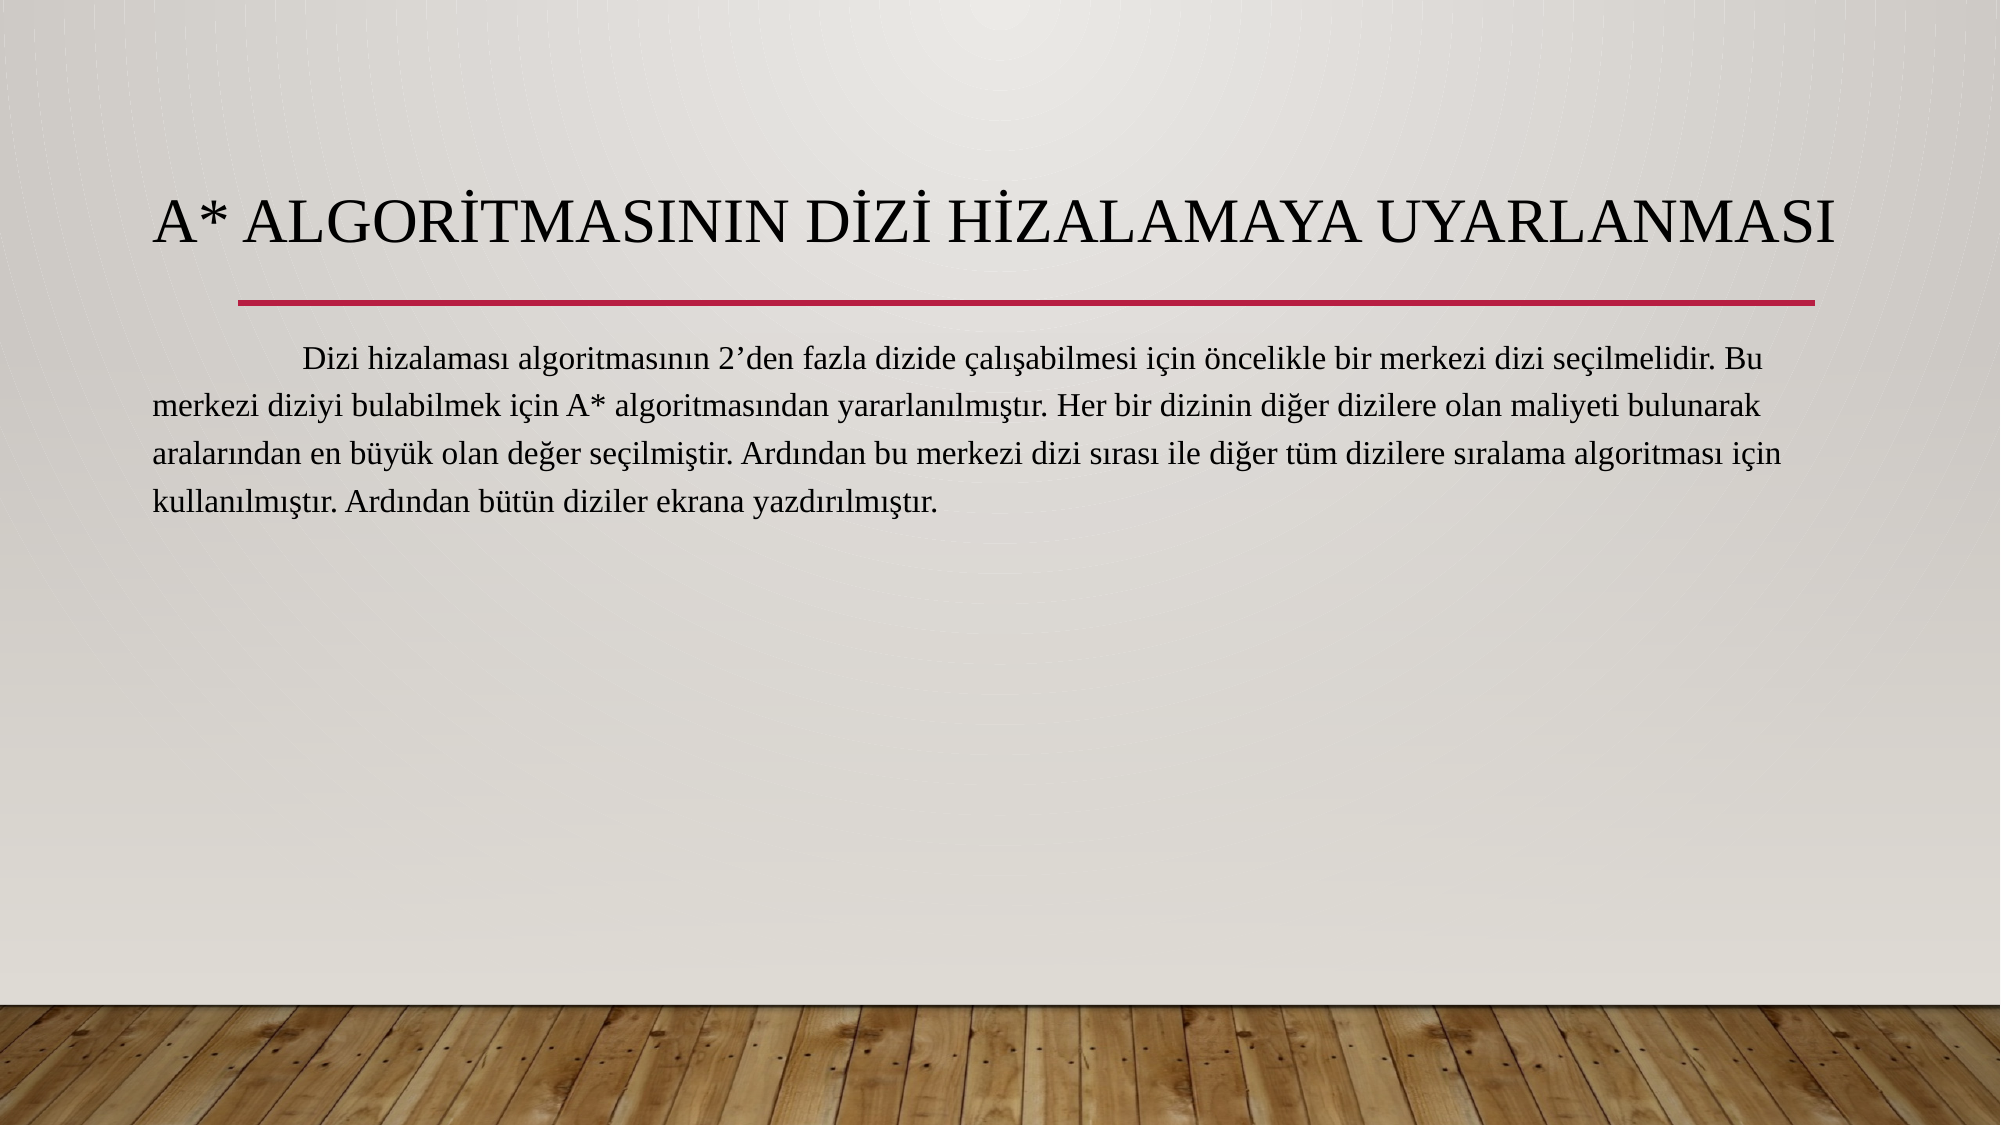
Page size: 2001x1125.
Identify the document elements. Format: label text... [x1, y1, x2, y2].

title A* AlgoritmasıNIN DİZİ HİZALAMAYA UYARLANMASI [137, 180, 1863, 265]
picture [0, 1005, 2000, 1125]
list Dizi hizalaması algoritmasının 2’den fazla dizide çalışabilmesi için öncelikle bir merkezi dizi seçilmelidir. Bu merkezi diziyi bulabilmek için A* algoritmasından yararlanılmıştır. Her bir dizinin diğer dizilere olan maliyeti bulunarak aralarından en büyük olan değer seçilmiştir. Ardından bu merkezi dizi sırası ile diğer tüm dizilere sıralama algoritması için kullanılmıştır. Ardından bütün diziler ekrana yazdırılmıştır. [137, 320, 1863, 970]
